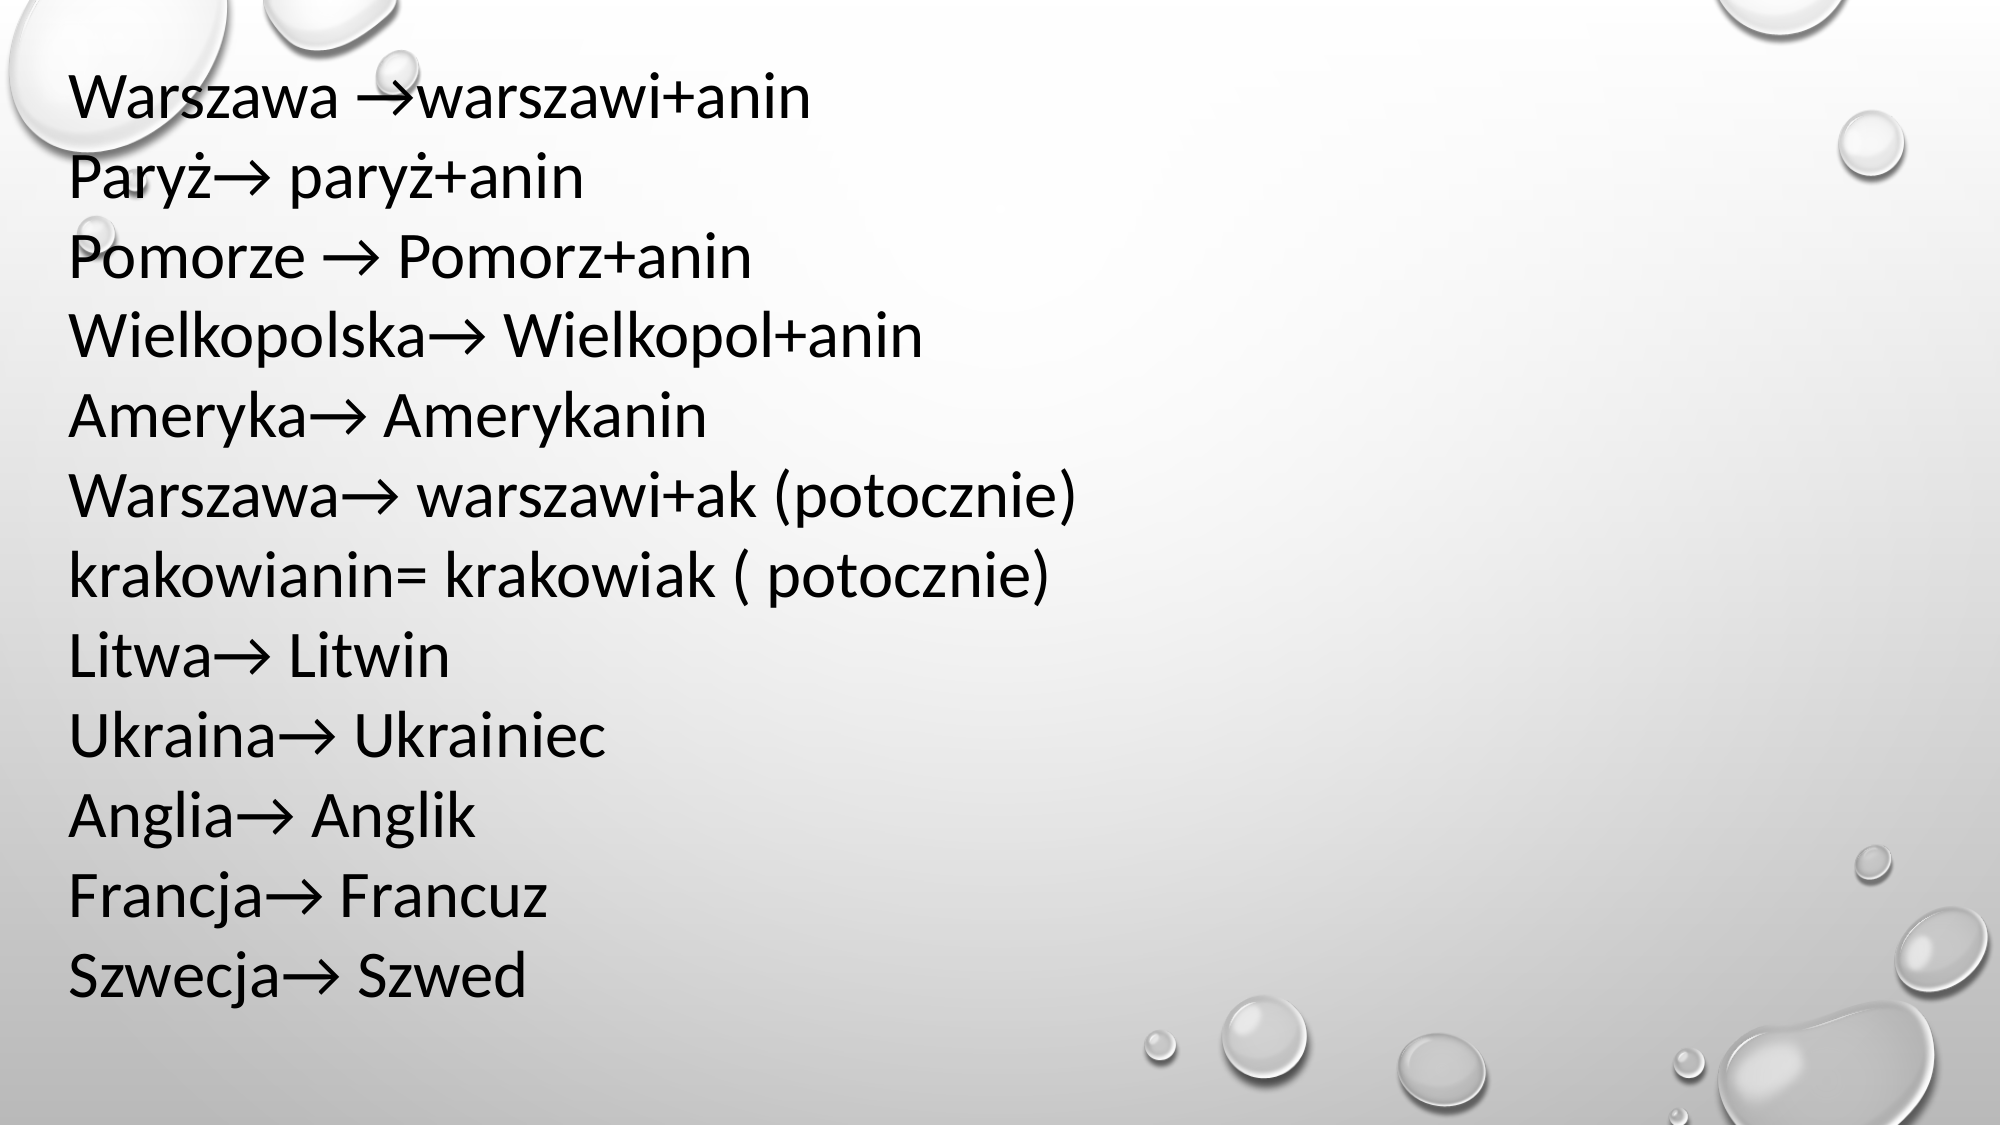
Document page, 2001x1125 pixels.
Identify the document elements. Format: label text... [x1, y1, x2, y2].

picture [0, 0, 2000, 1125]
text_box Warszawa →warszawi+anin Paryż→ paryż+anin Pomorze → Pomorz+anin Wielkopolska→ Wielkopol+anin Ameryka→ Amerykanin Warszawa→ warszawi+ak (potocznie) krakowianin= krakowiak ( potocznie) Litwa→ Litwin Ukraina→ Ukrainiec Anglia→ Anglik Francja→ Francuz Szwecja→ Szwed [53, 44, 1947, 1019]
